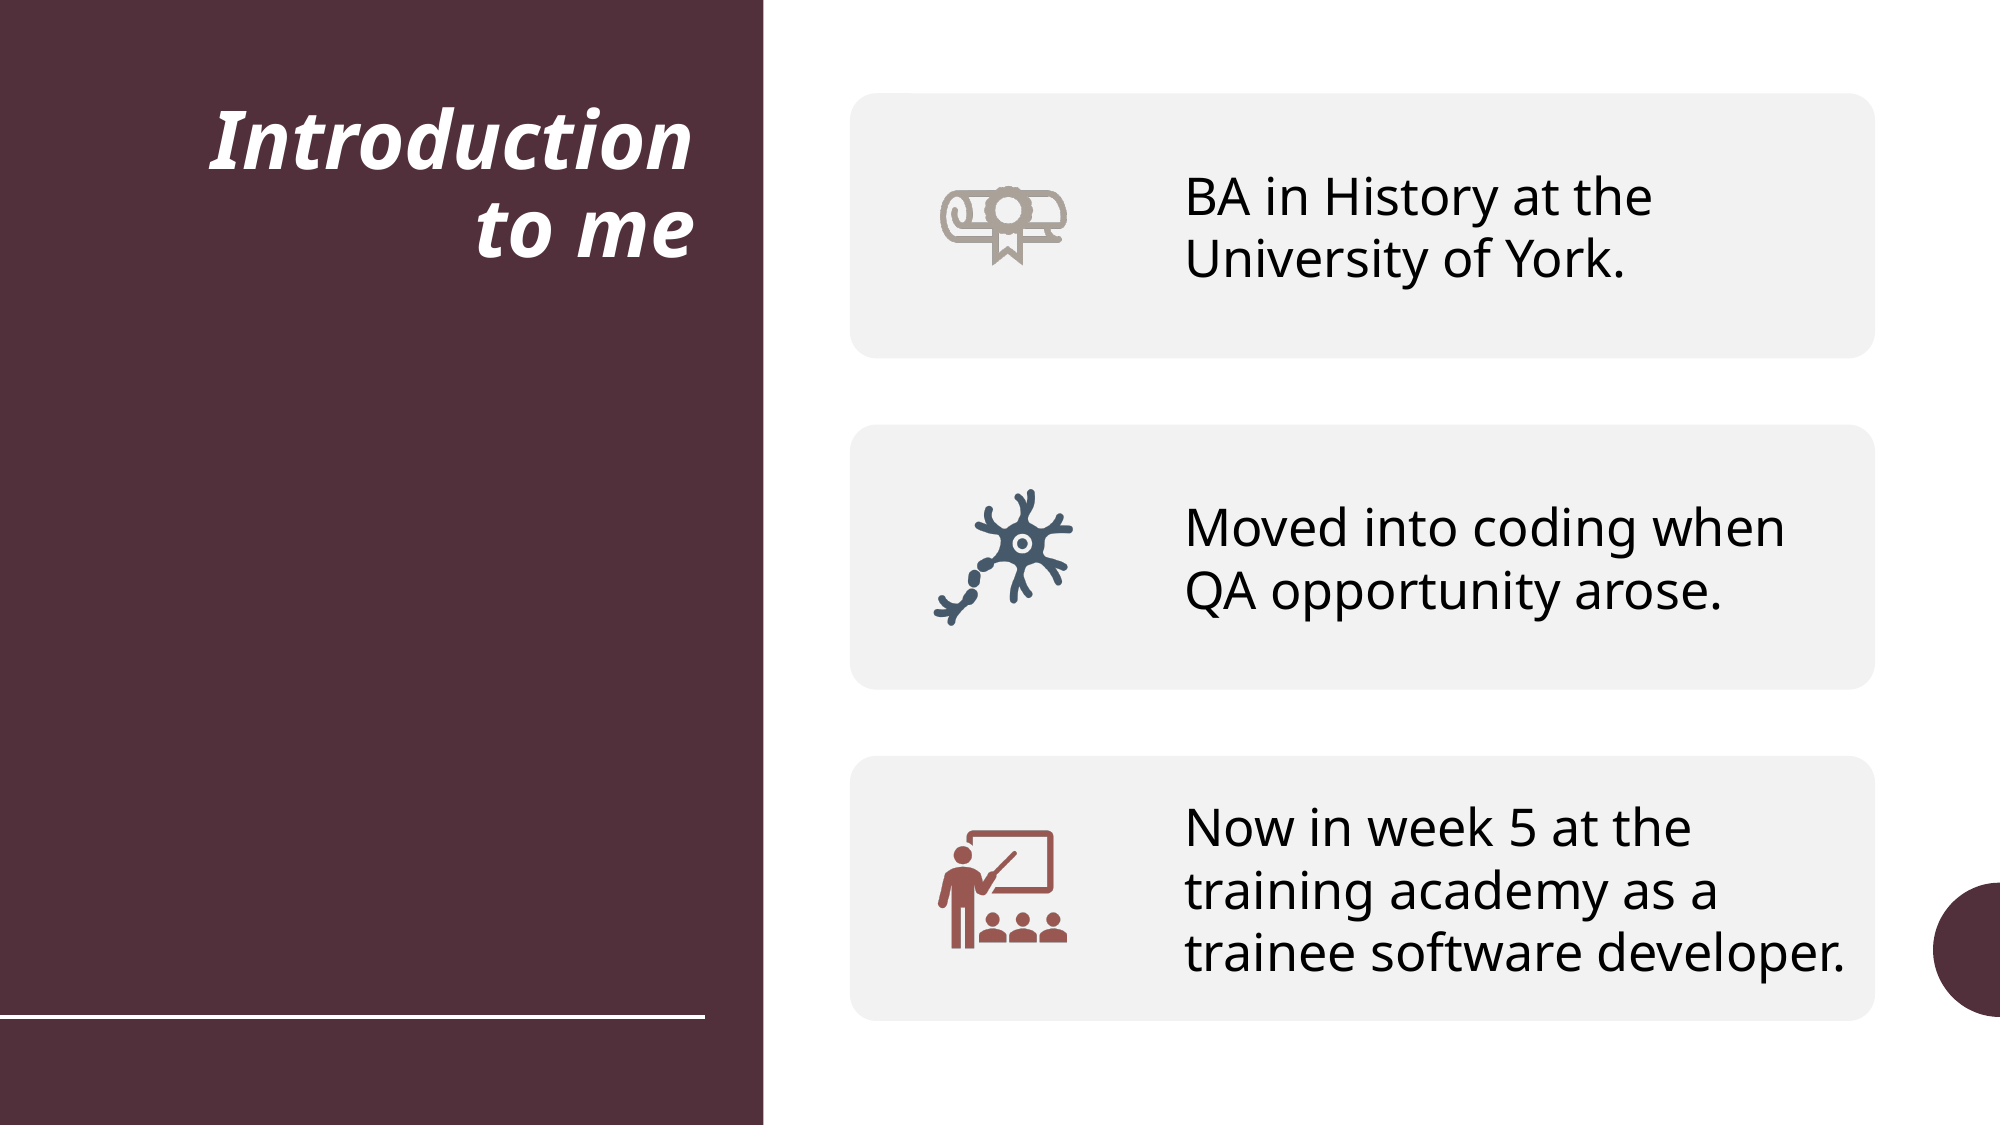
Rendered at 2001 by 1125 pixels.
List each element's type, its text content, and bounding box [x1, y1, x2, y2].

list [849, 93, 1875, 1022]
text_box [0, 0, 764, 1125]
title Introduction to me [125, 91, 711, 905]
